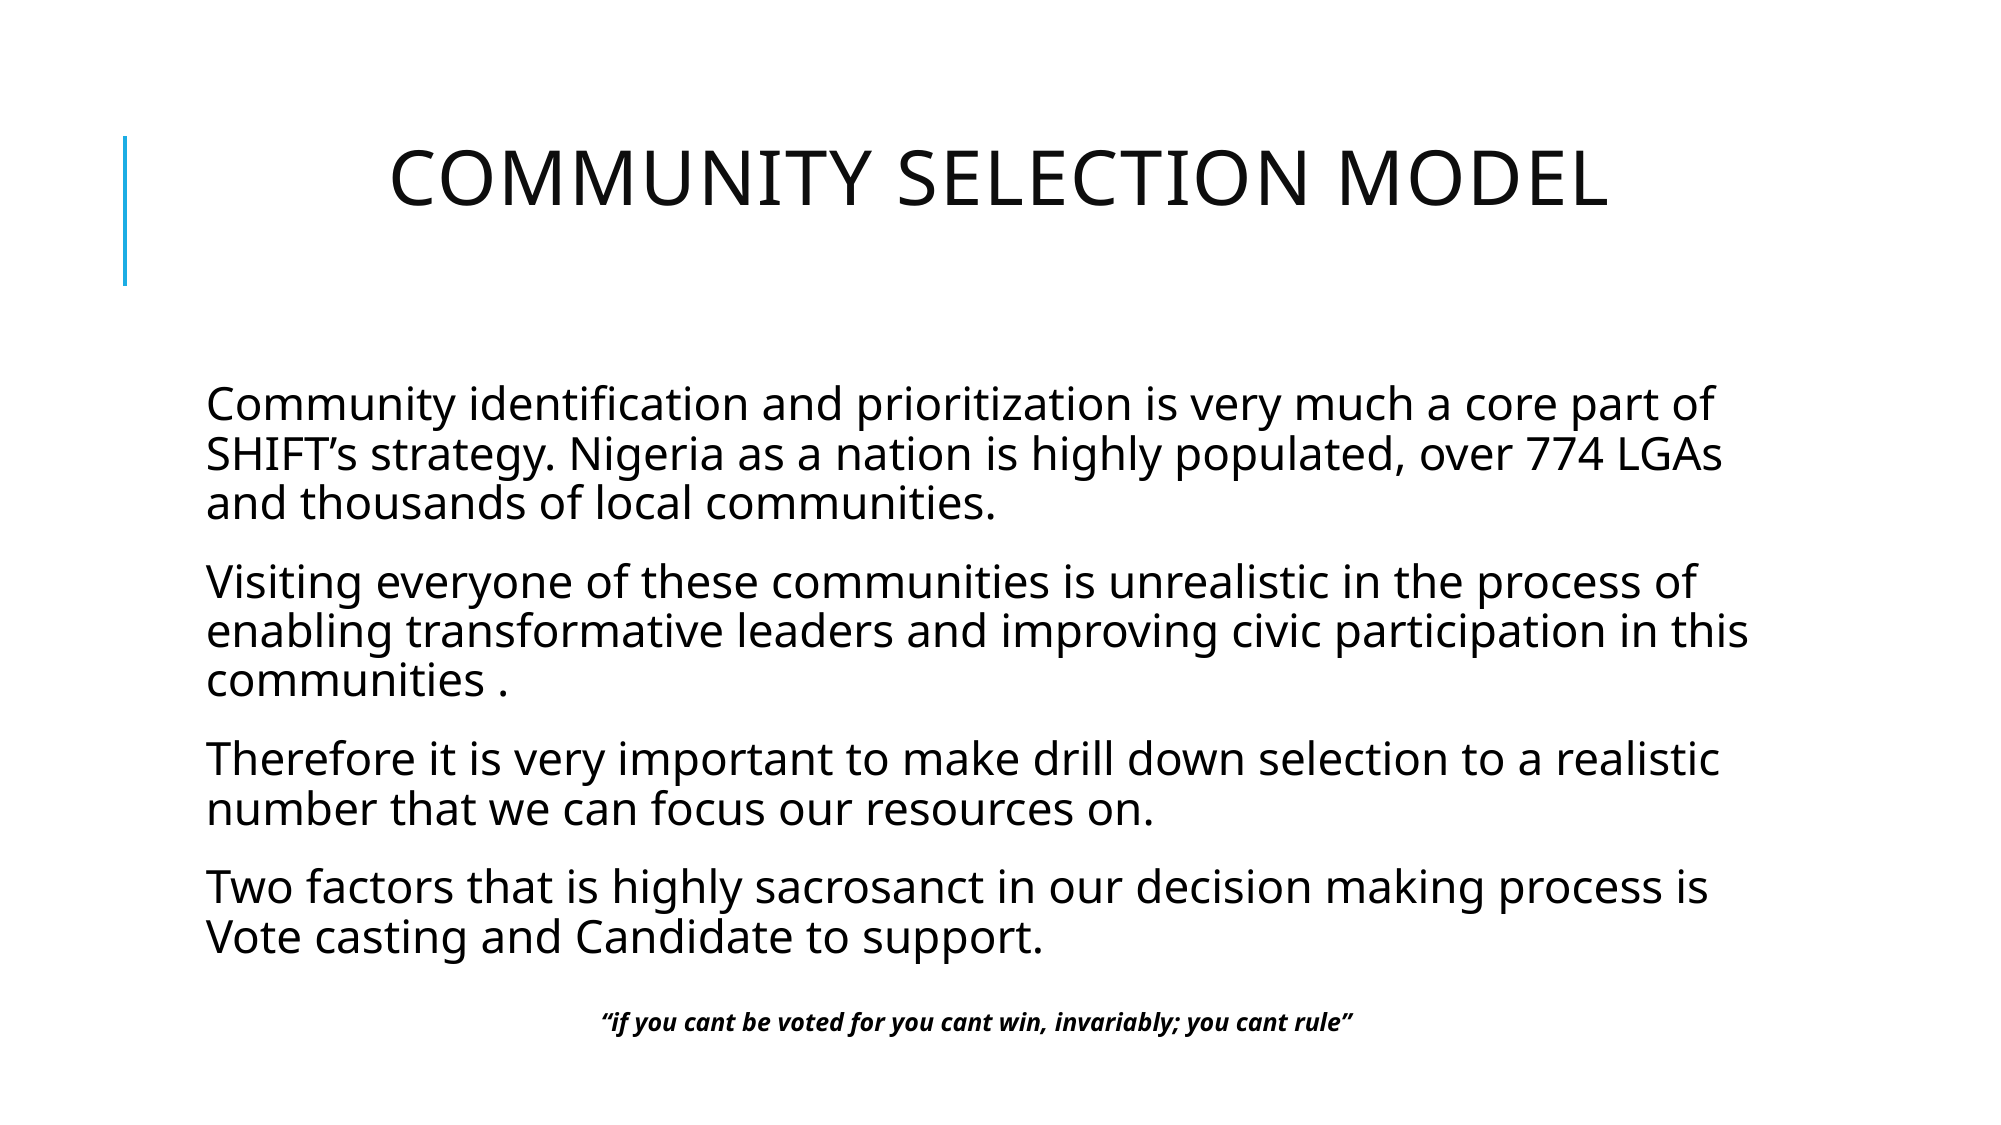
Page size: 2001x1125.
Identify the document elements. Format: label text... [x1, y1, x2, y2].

list Community identification and prioritization is very much a core part of SHIFT’s strategy. Nigeria as a nation is highly populated, over 774 LGAs and thousands of local communities. Visiting everyone of these communities is unrealistic in the process of enabling transformative leaders and improving civic participation in this communities . Therefore it is very important to make drill down selection to a realistic number that we can focus our resources on. Two factors that is highly sacrosanct in our decision making process is Vote casting and Candidate to support. “if you cant be voted for you cant win, invariably; you cant rule” [183, 373, 1759, 1055]
title Community Selection Model [212, 139, 1788, 229]
